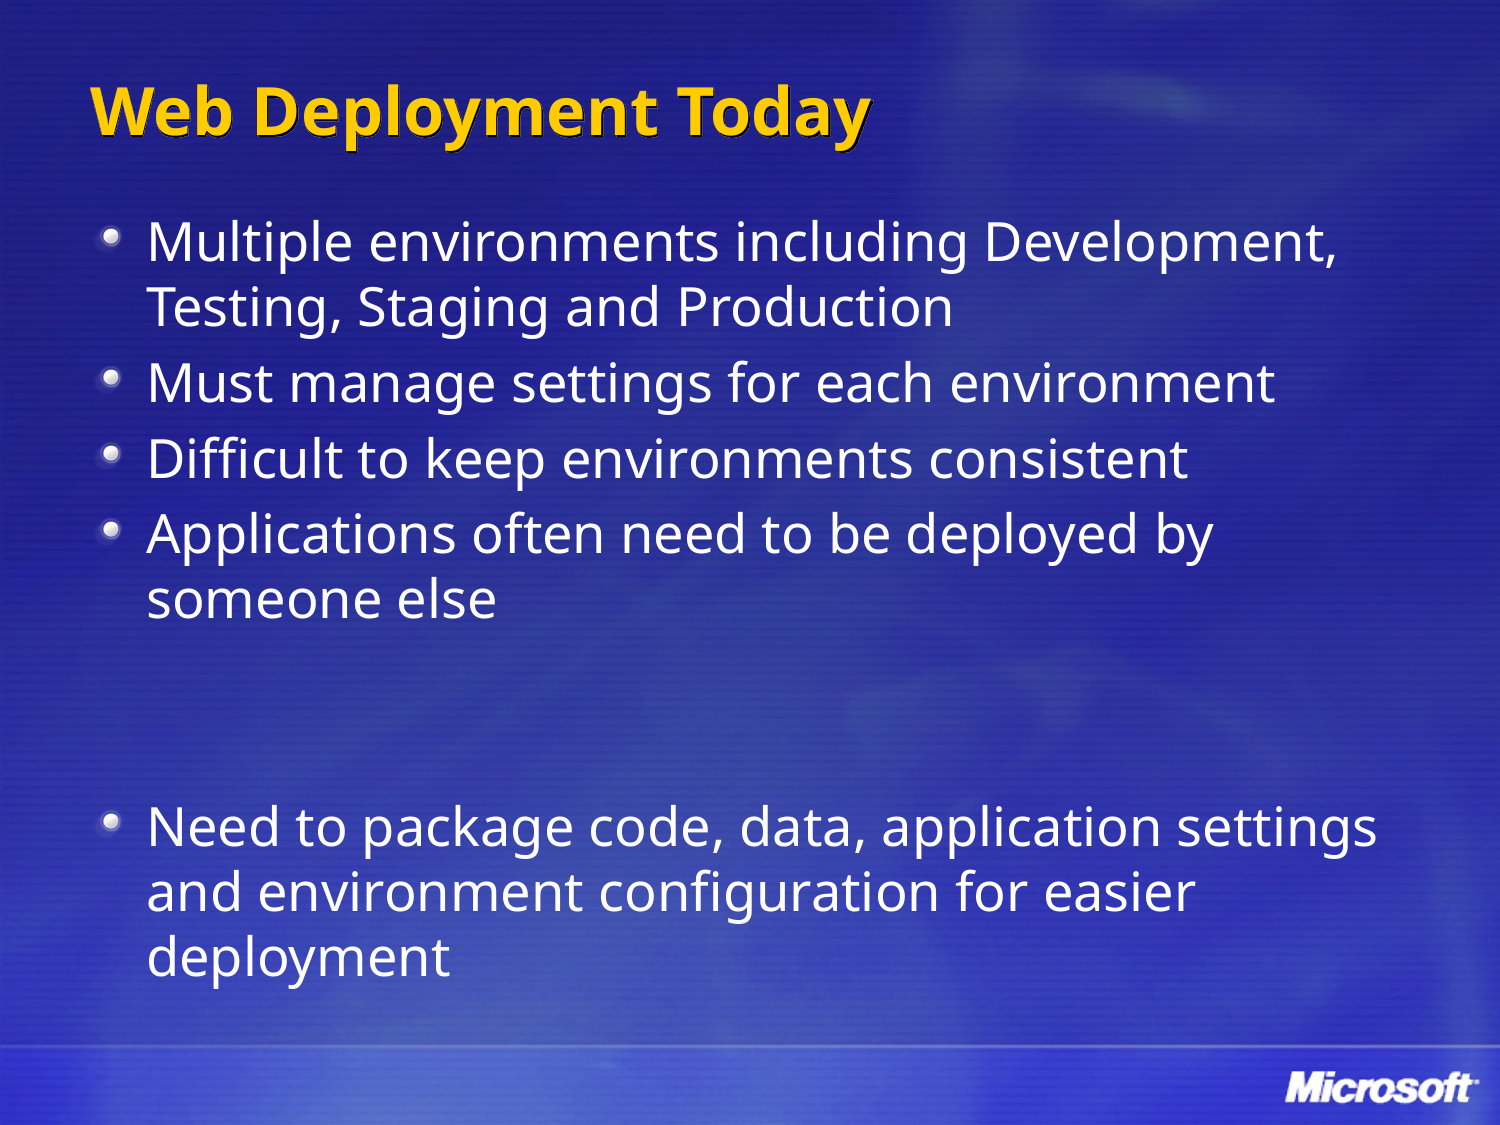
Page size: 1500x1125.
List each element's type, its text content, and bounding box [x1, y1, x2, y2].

title Web Deployment Today [74, 14, 1426, 199]
picture [0, 0, 1500, 1125]
list Multiple environments including Development, Testing, Staging and Production Must manage settings for each environment Difficult to keep environments consistent Applications often need to be deployed by someone else Need to package code, data, application settings and environment configuration for easier deployment [74, 199, 1426, 1026]
